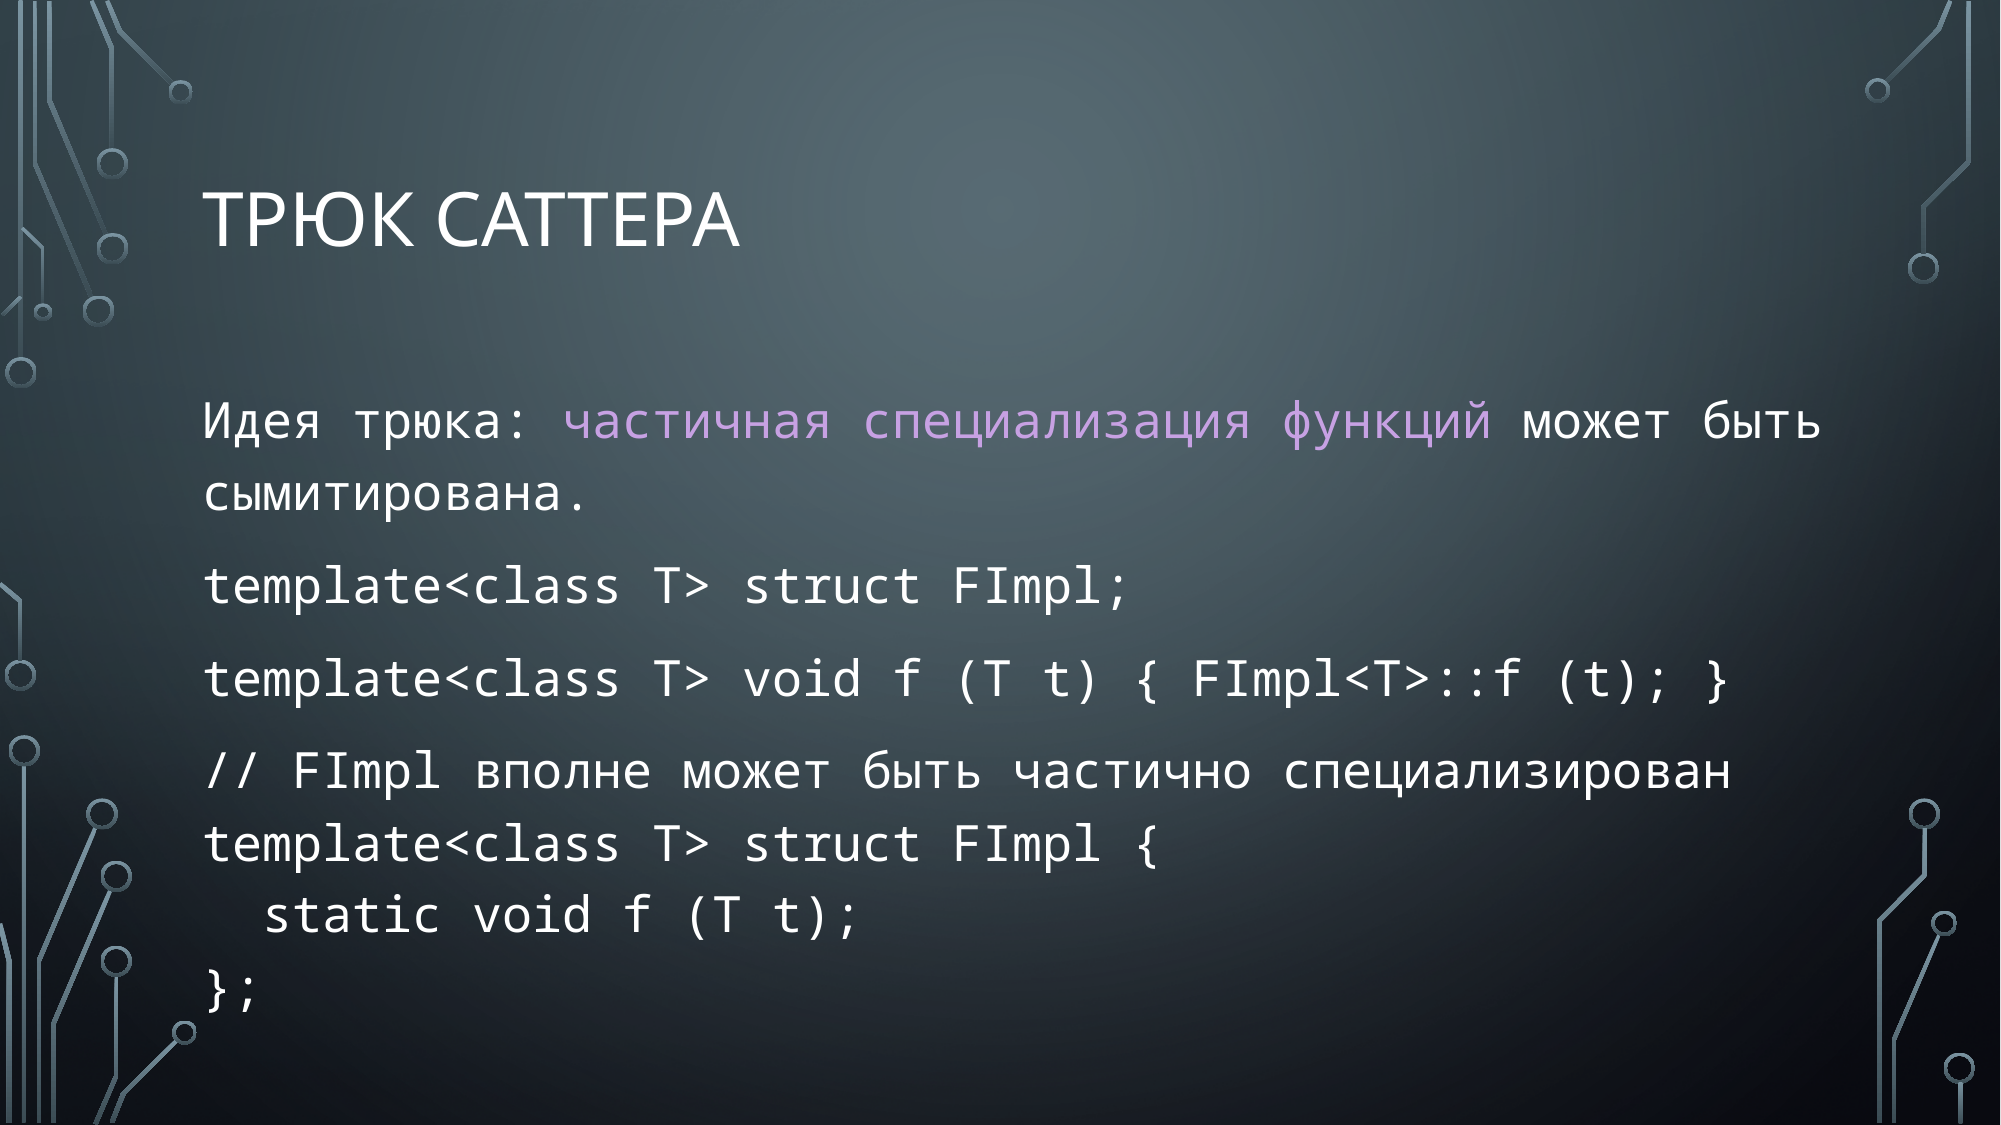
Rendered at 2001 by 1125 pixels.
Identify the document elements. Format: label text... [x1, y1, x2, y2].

list Идея трюка: частичная специализация функций может быть сымитирована. template<class T> struct FImpl; template<class T> void f (T t) { FImpl<T>::f (t); } // FImpl вполне может быть частично специализирован template<class T> struct FImpl { static void f (T t); }; [187, 369, 1844, 1062]
title трюк саттера [187, 101, 1813, 344]
